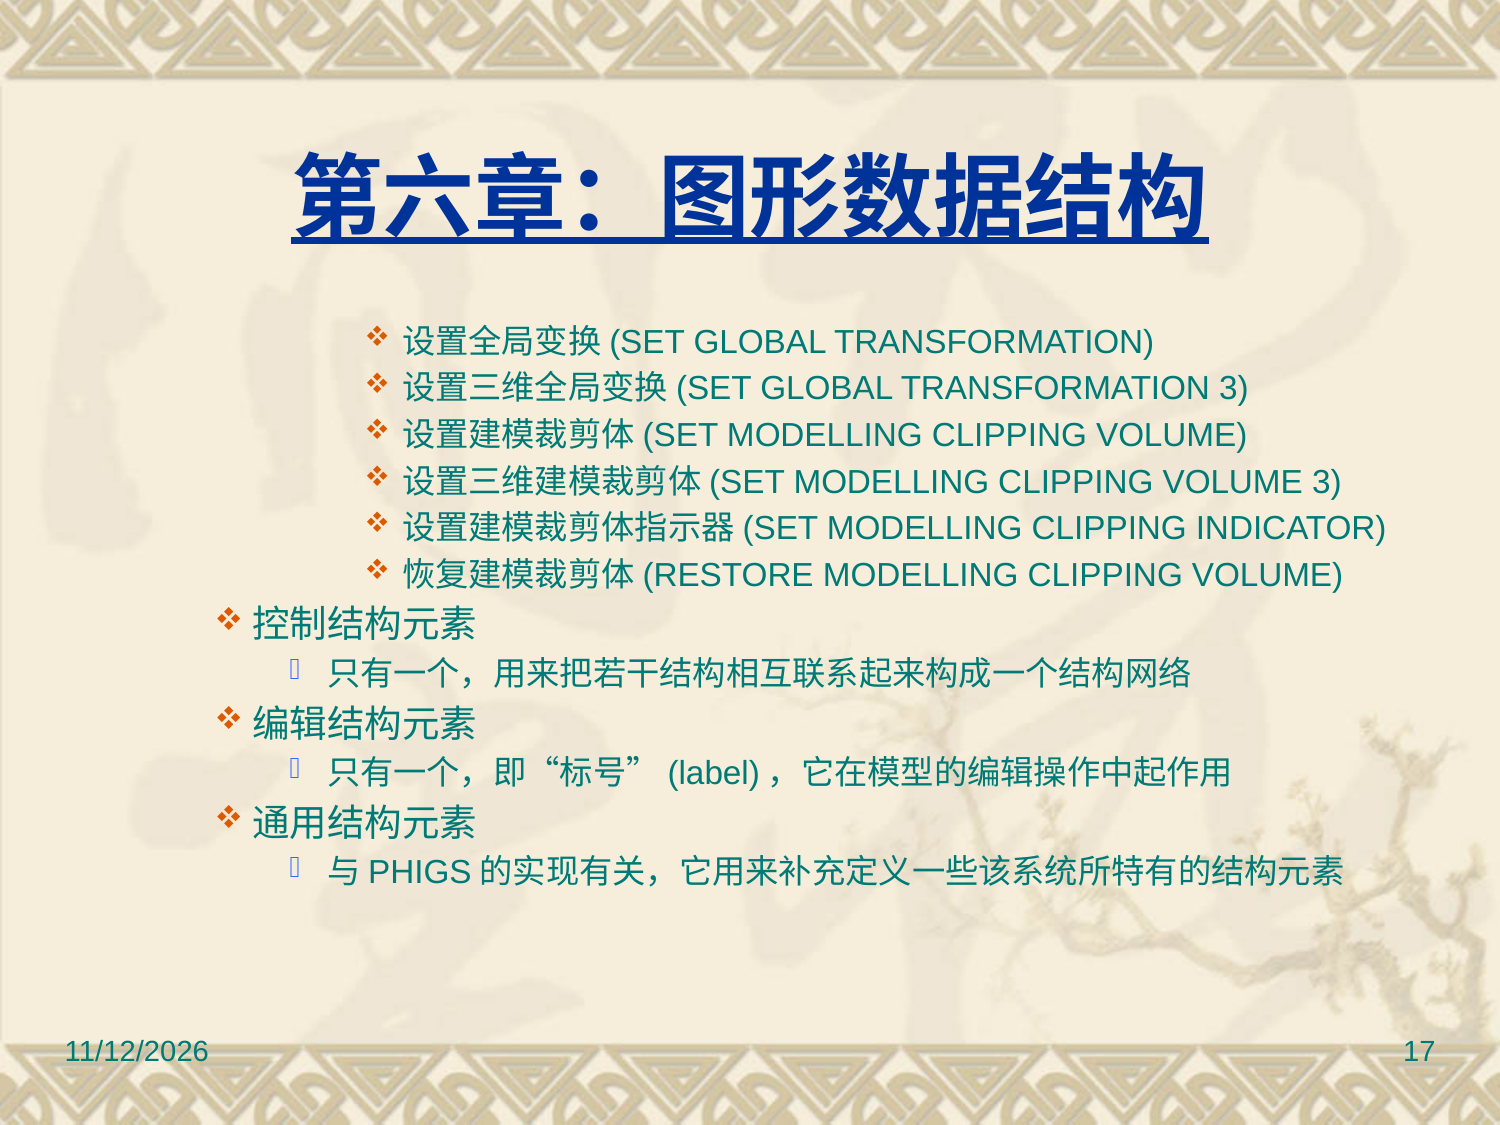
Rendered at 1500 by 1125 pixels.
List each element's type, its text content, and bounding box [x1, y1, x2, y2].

slide_number 17 [1074, 1024, 1451, 1103]
list 设置全局变换(SET GLOBAL TRANSFORMATION) 设置三维全局变换(SET GLOBAL TRANSFORMATION 3) 设置建模裁剪体(SET MODELLING CLIPPING VOLUME) 设置三维建模裁剪体(SET MODELLING CLIPPING VOLUME 3) 设置建模裁剪体指示器(SET MODELLING CLIPPING INDICATOR) 恢复建模裁剪体(RESTORE MODELLING CLIPPING VOLUME) 控制结构元素 只有一个，用来把若干结构相互联系起来构成一个结构网络 编辑结构元素 只有一个，即“标号”(label)，它在模型的编辑操作中起作用 通用结构元素 与PHIGS的实现有关，它用来补充定义一些该系统所特有的结构元素 [49, 312, 1451, 1001]
picture [0, 0, 1500, 1125]
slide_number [49, 1024, 425, 1103]
title 第六章：图形数据结构 [49, 99, 1451, 288]
